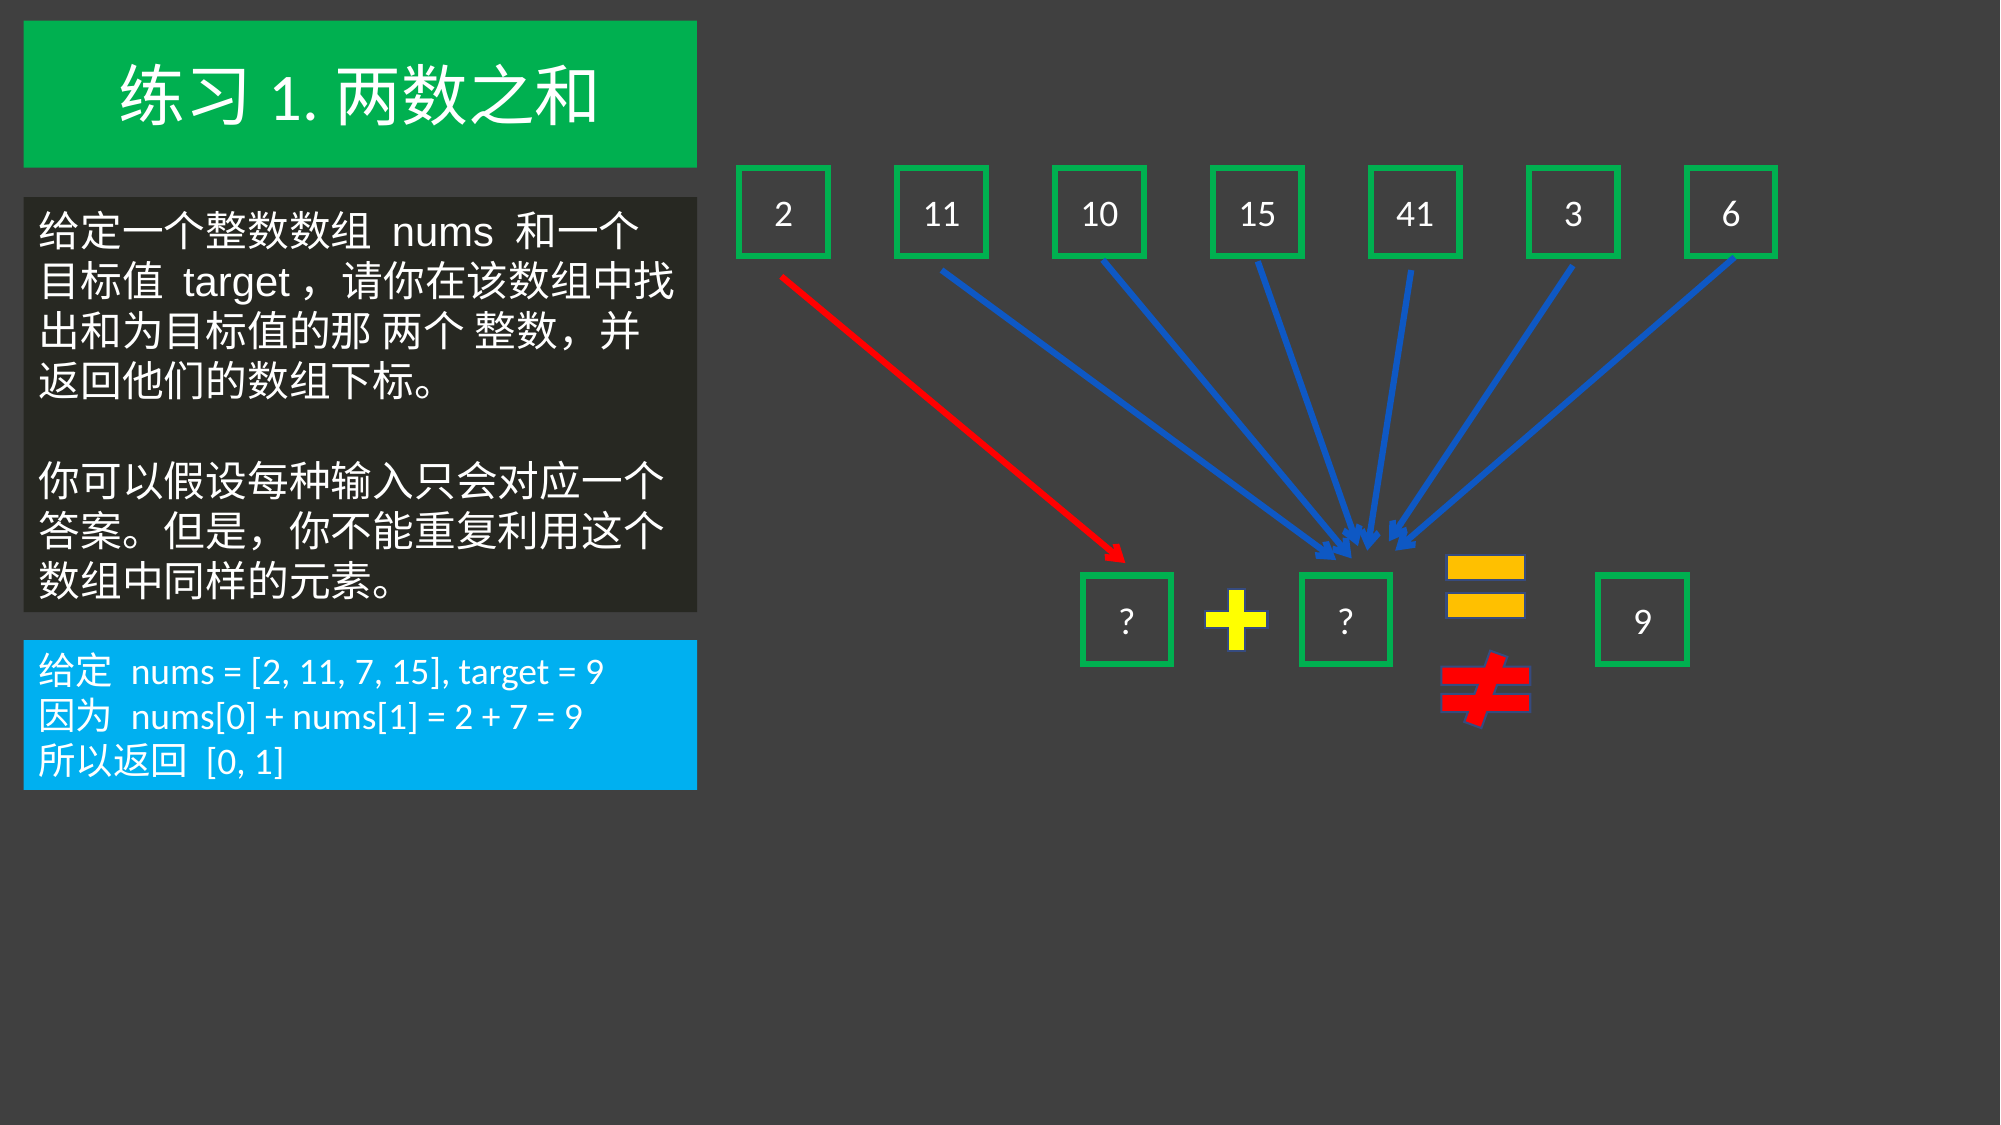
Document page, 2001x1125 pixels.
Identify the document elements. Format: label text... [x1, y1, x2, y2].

text_box [1204, 588, 1269, 652]
text_box [1440, 649, 1532, 730]
text_box 41 [1370, 167, 1461, 257]
text_box [1445, 554, 1526, 581]
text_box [1257, 261, 1359, 547]
text_box 6 [1686, 167, 1776, 257]
text_box 3 [1528, 167, 1618, 257]
text_box 15 [1212, 167, 1303, 257]
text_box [781, 276, 1126, 564]
text_box 给定 nums = [2, 11, 7, 15], target = 9 因为 nums[0] + nums[1] = 2 + 7 = 9 所以返回 [0, 1] [23, 640, 698, 790]
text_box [1102, 259, 1352, 559]
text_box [941, 270, 1337, 561]
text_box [1367, 270, 1395, 551]
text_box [1395, 257, 1735, 551]
text_box 10 [1054, 167, 1145, 257]
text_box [1388, 265, 1395, 542]
text_box 2 [738, 167, 829, 257]
text_box [1445, 592, 1526, 619]
text_box 给定一个整数数组 nums 和一个目标值 target，请你在该数组中找出和为目标值的那 两个 整数，并返回他们的数组下标。 你可以假设每种输入只会对应一个答案。但是，你不能重复利用这个数组中同样的元素。 [23, 197, 698, 613]
text_box ? [1082, 574, 1172, 665]
text_box ? [1301, 574, 1391, 665]
text_box 11 [896, 167, 987, 257]
text_box 练习1.两数之和 [22, 20, 698, 169]
text_box 9 [1597, 574, 1688, 665]
